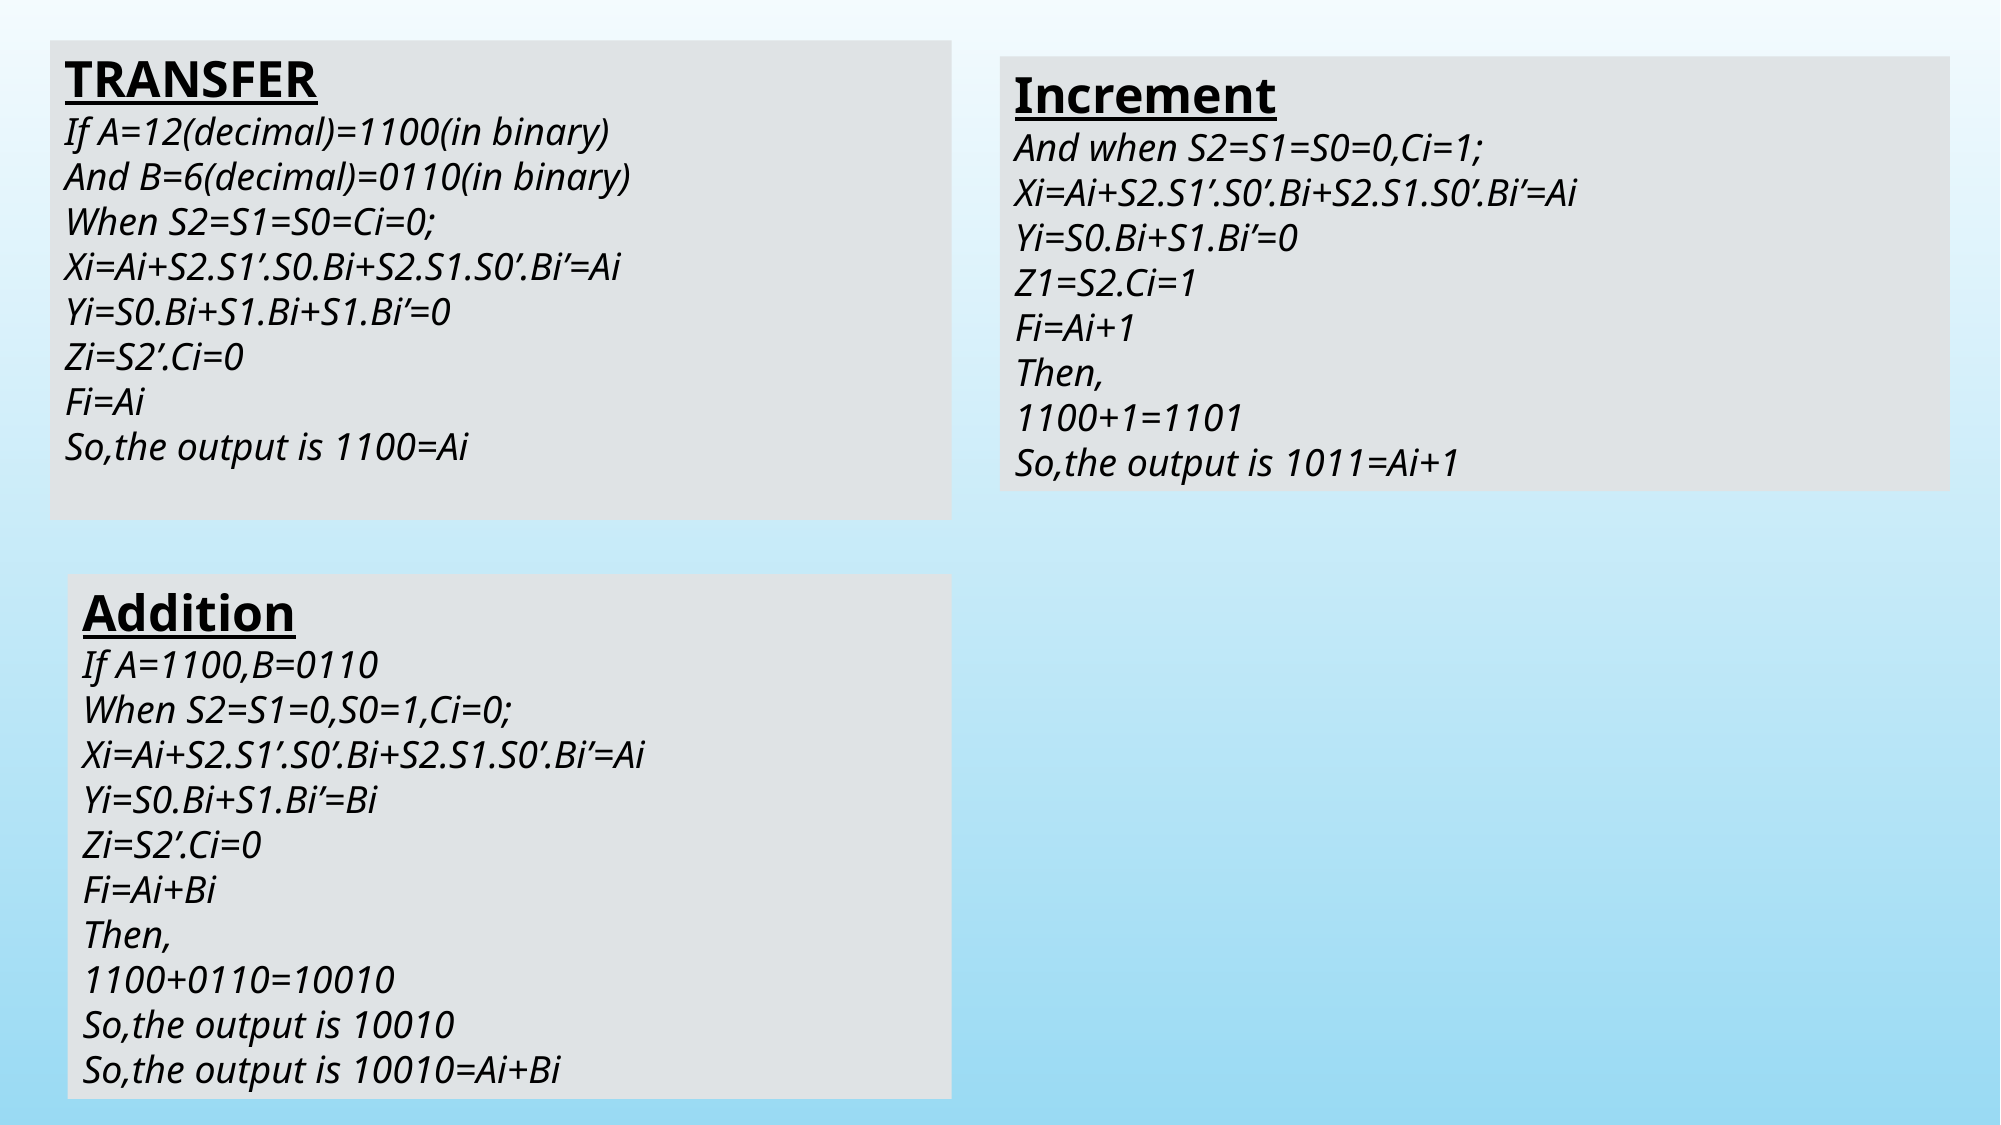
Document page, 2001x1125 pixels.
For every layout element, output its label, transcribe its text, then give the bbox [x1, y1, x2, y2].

text_box Increment And when S2=S1=S0=0,Ci=1; Xi=Ai+S2.S1’.S0’.Bi+S2.S1.S0’.Bi’=Ai Yi=S0.Bi+S1.Bi’=0 Z1=S2.Ci=1 Fi=Ai+1 Then, 1100+1=1101 So,the output is 1011=Ai+1 [999, 56, 1950, 492]
text_box Addition If A=1100,B=0110 When S2=S1=0,S0=1,Ci=0; Xi=Ai+S2.S1’.S0’.Bi+S2.S1.S0’.Bi’=Ai Yi=S0.Bi+S1.Bi’=Bi Zi=S2’.Ci=0 Fi=Ai+Bi Then, 1100+0110=10010 So,the output is 10010 So,the output is 10010=Ai+Bi [67, 574, 952, 1099]
text_box TRANSFER If A=12(decimal)=1100(in binary) And B=6(decimal)=0110(in binary) When S2=S1=S0=Ci=0; Xi=Ai+S2.S1’.S0.Bi+S2.S1.S0’.Bi’=Ai Yi=S0.Bi+S1.Bi+S1.Bi’=0 Zi=S2’.Ci=0 Fi=Ai So,the output is 1100=Ai [50, 40, 952, 520]
